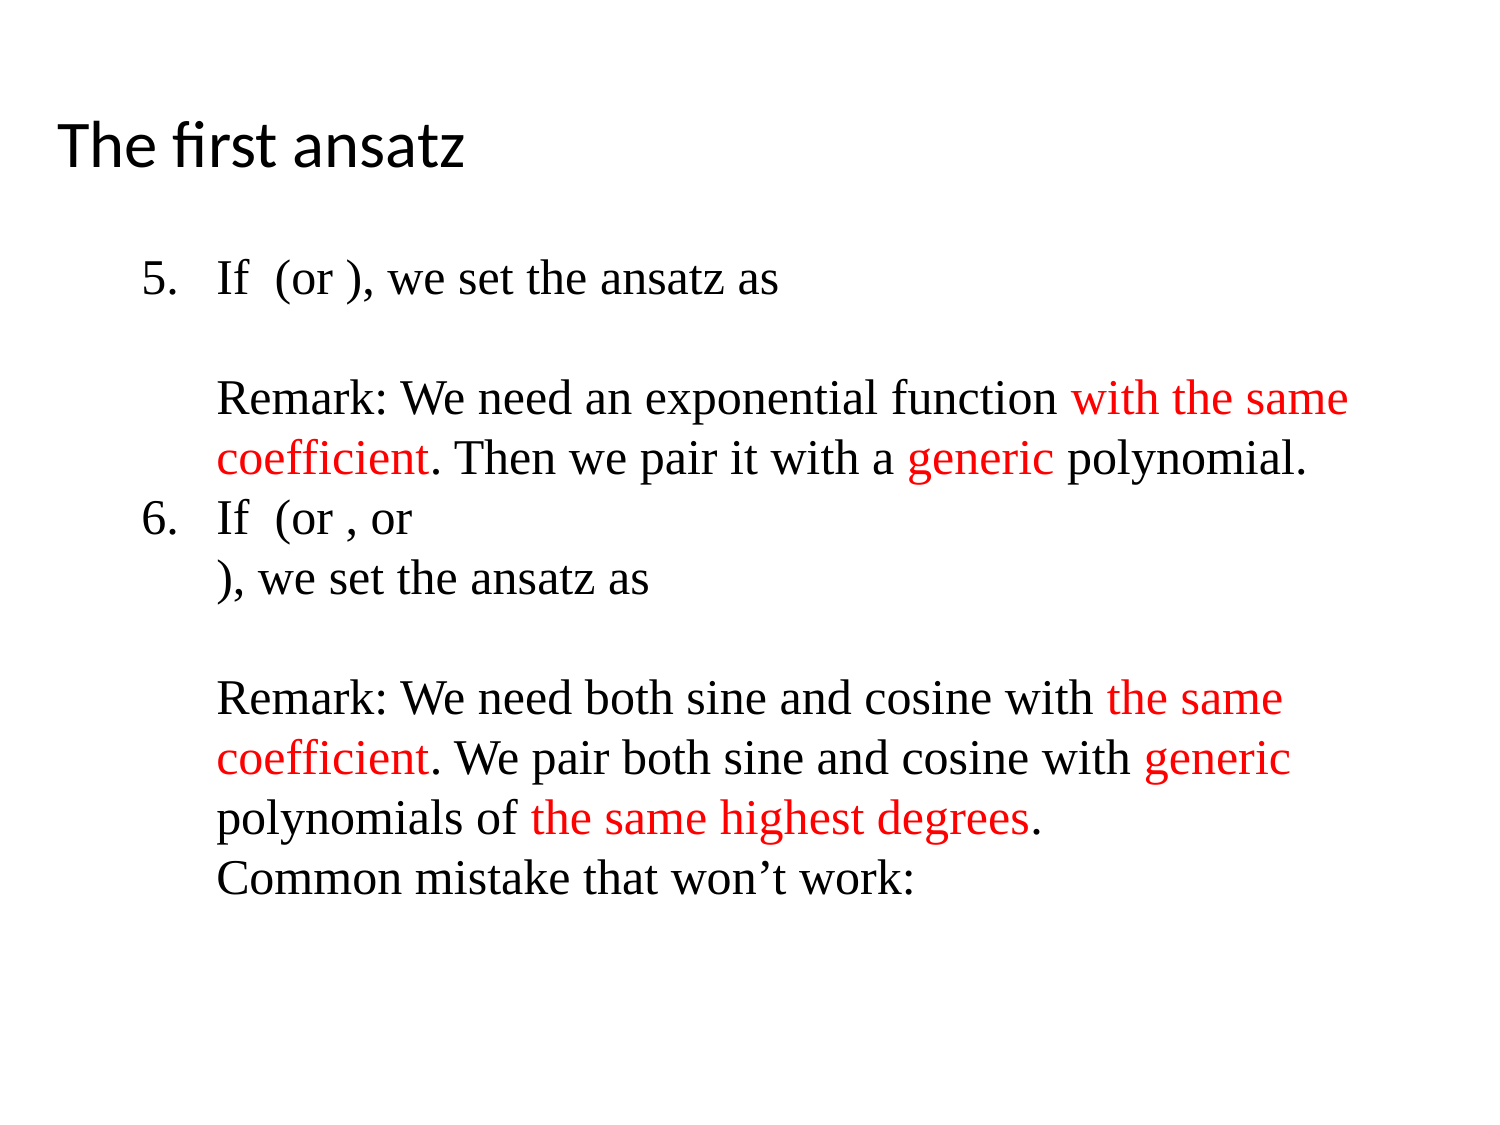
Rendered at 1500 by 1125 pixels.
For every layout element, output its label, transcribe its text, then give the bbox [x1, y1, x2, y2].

text_box The first ansatz [42, 93, 1404, 188]
